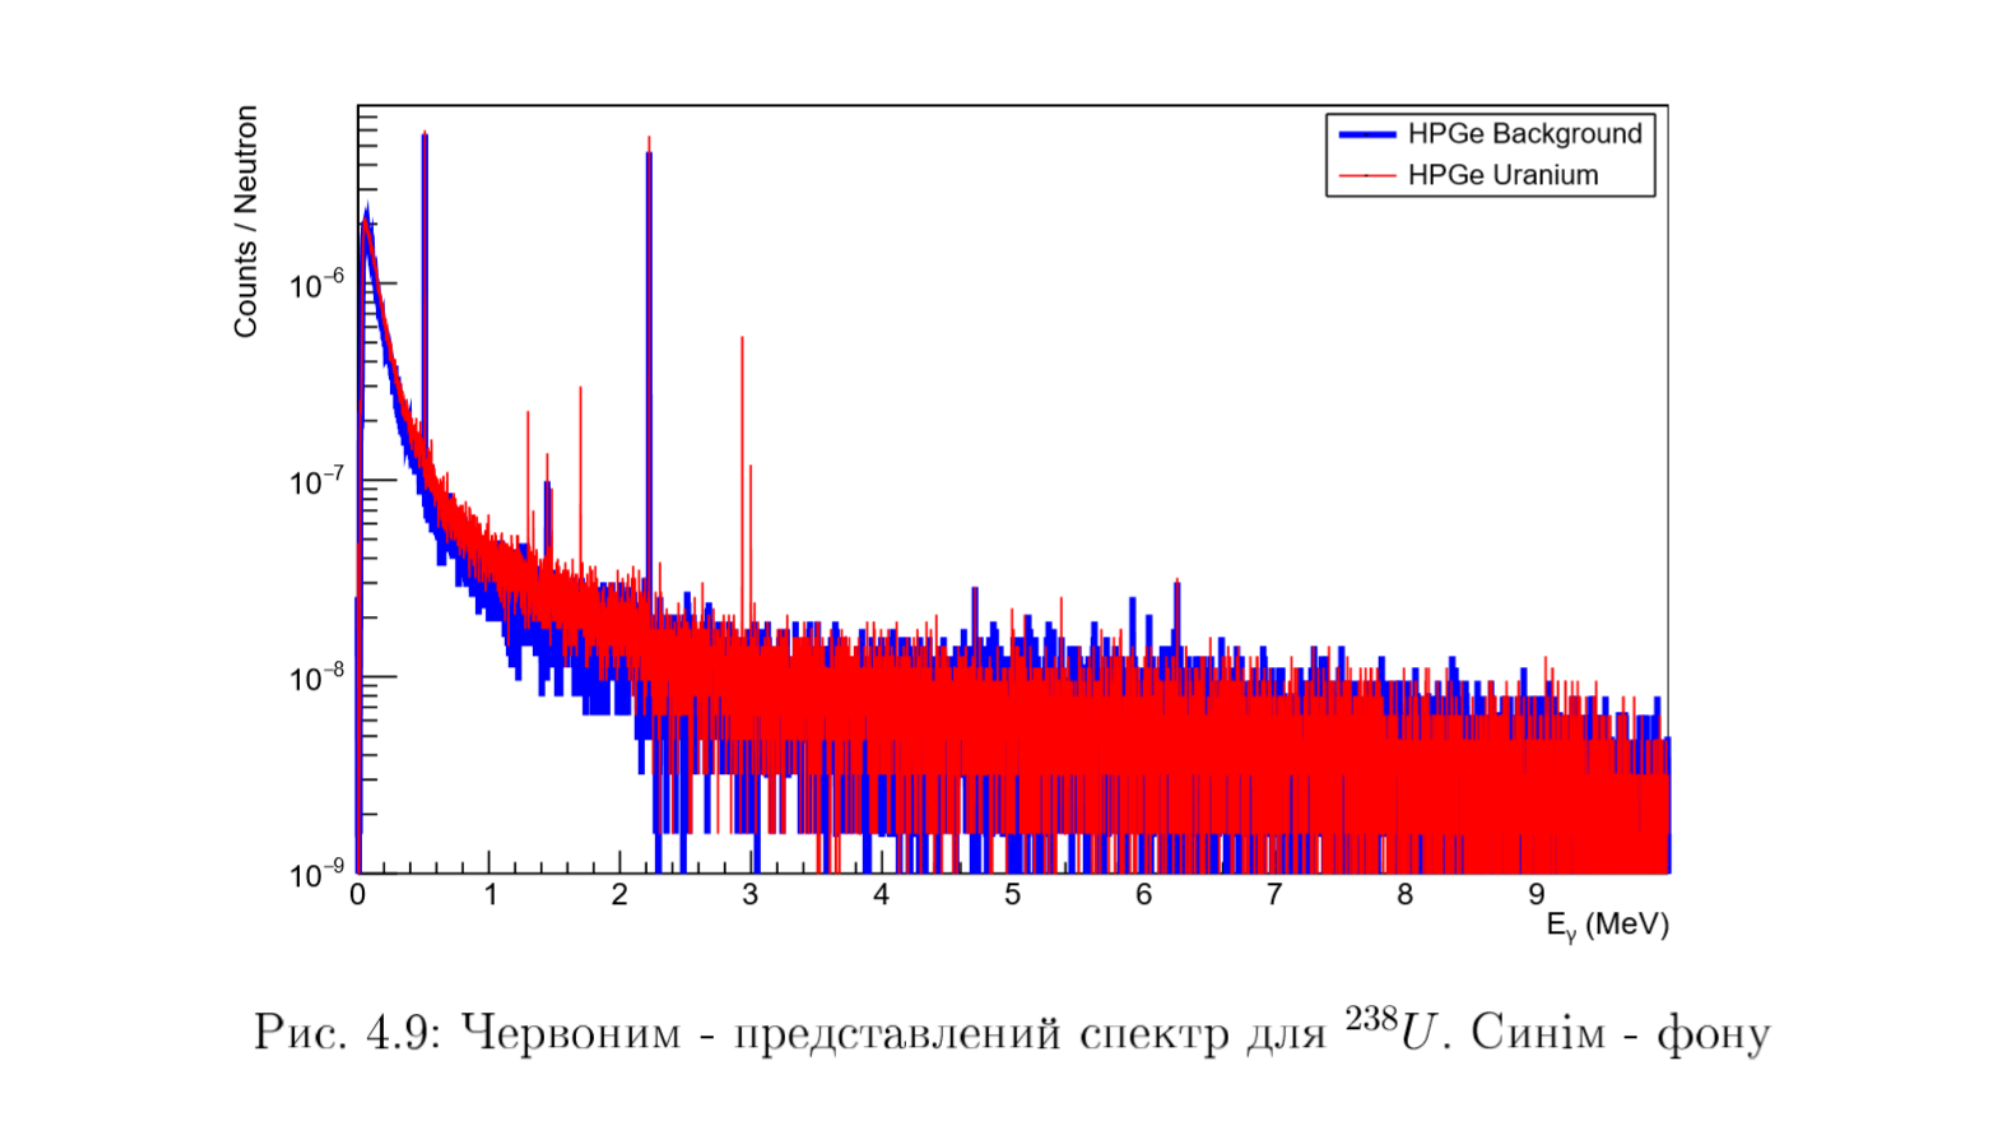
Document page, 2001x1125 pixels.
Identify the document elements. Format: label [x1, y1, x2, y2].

picture [216, 35, 1793, 1079]
